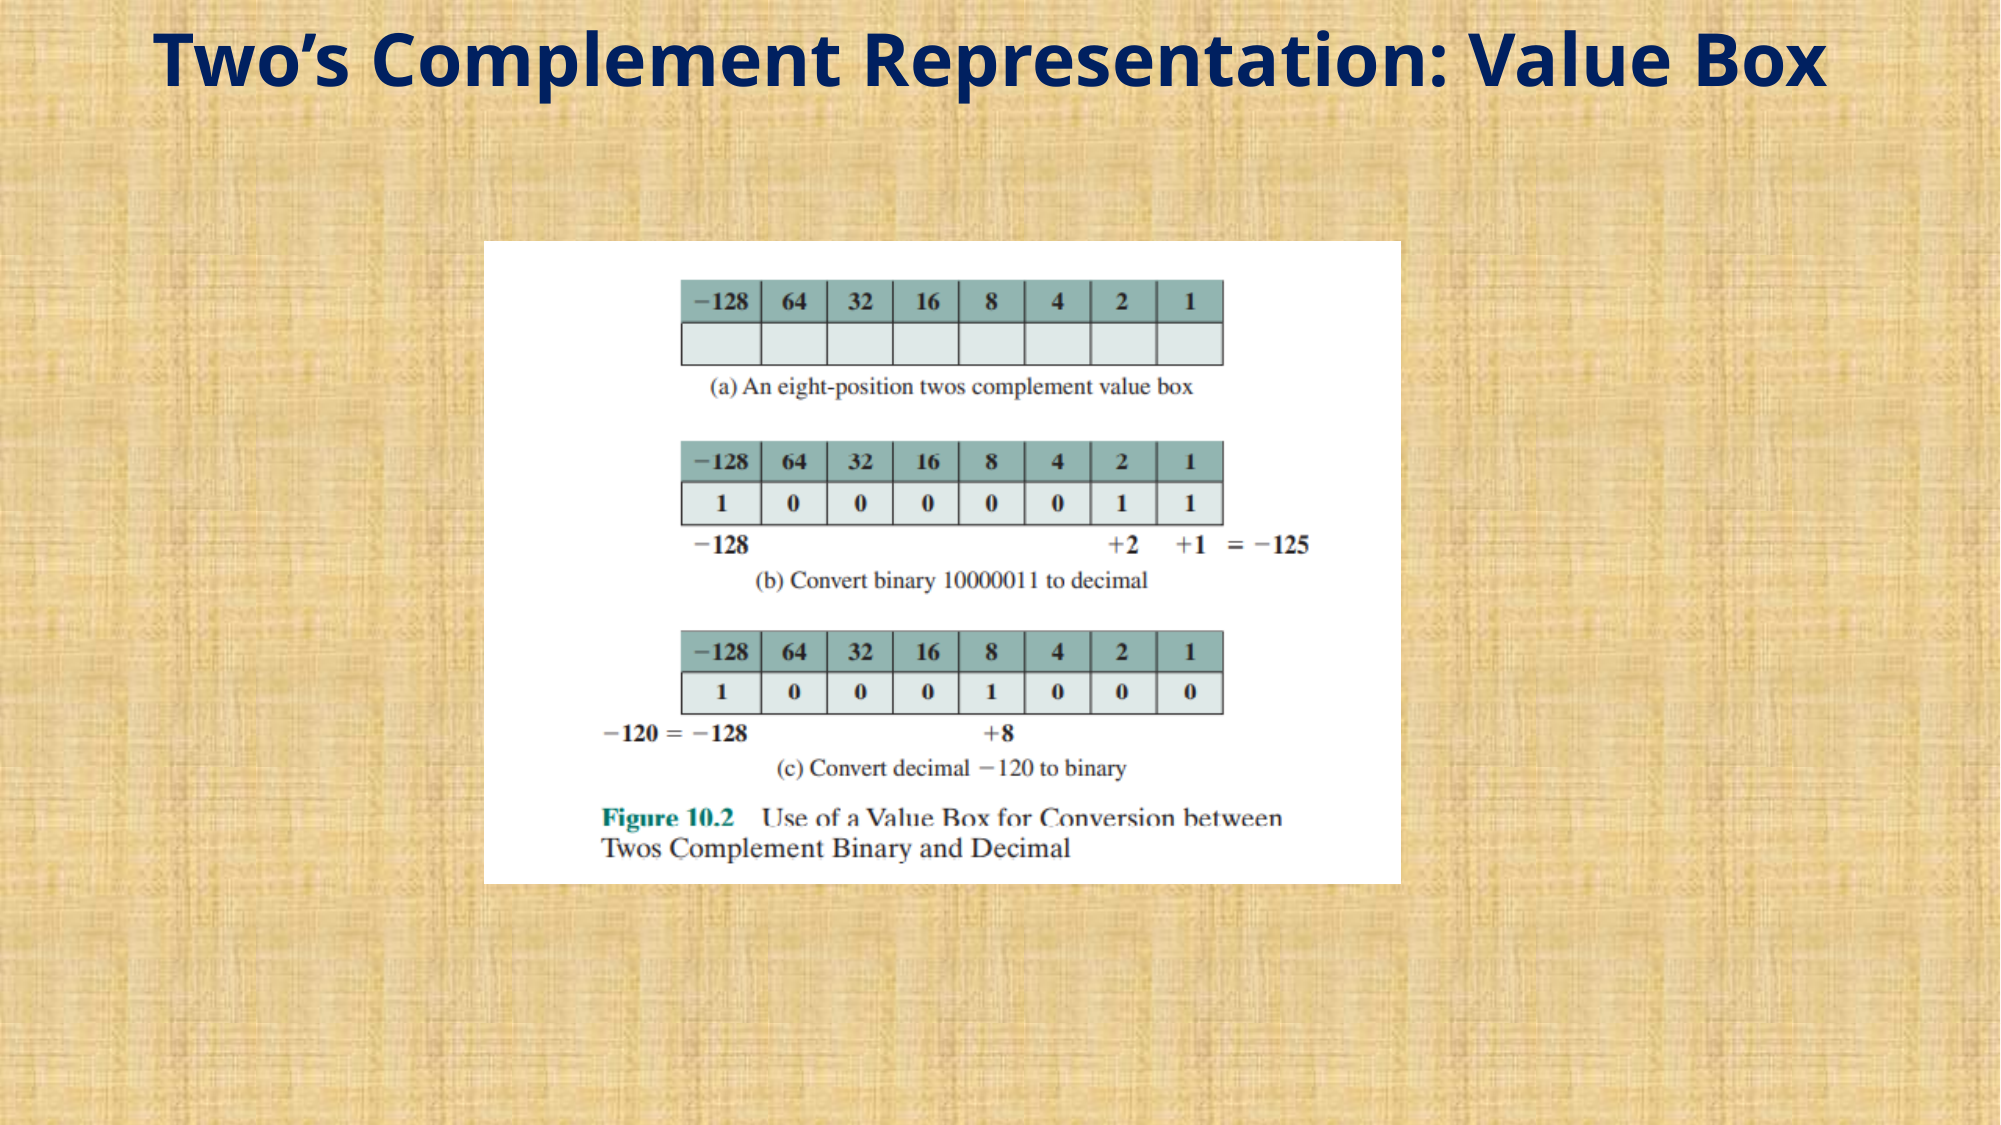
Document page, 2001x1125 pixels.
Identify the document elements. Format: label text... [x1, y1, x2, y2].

list [85, 111, 1863, 1014]
title Two’s Complement Representation: Value Box [137, 13, 1863, 111]
picture [0, 0, 2001, 1125]
